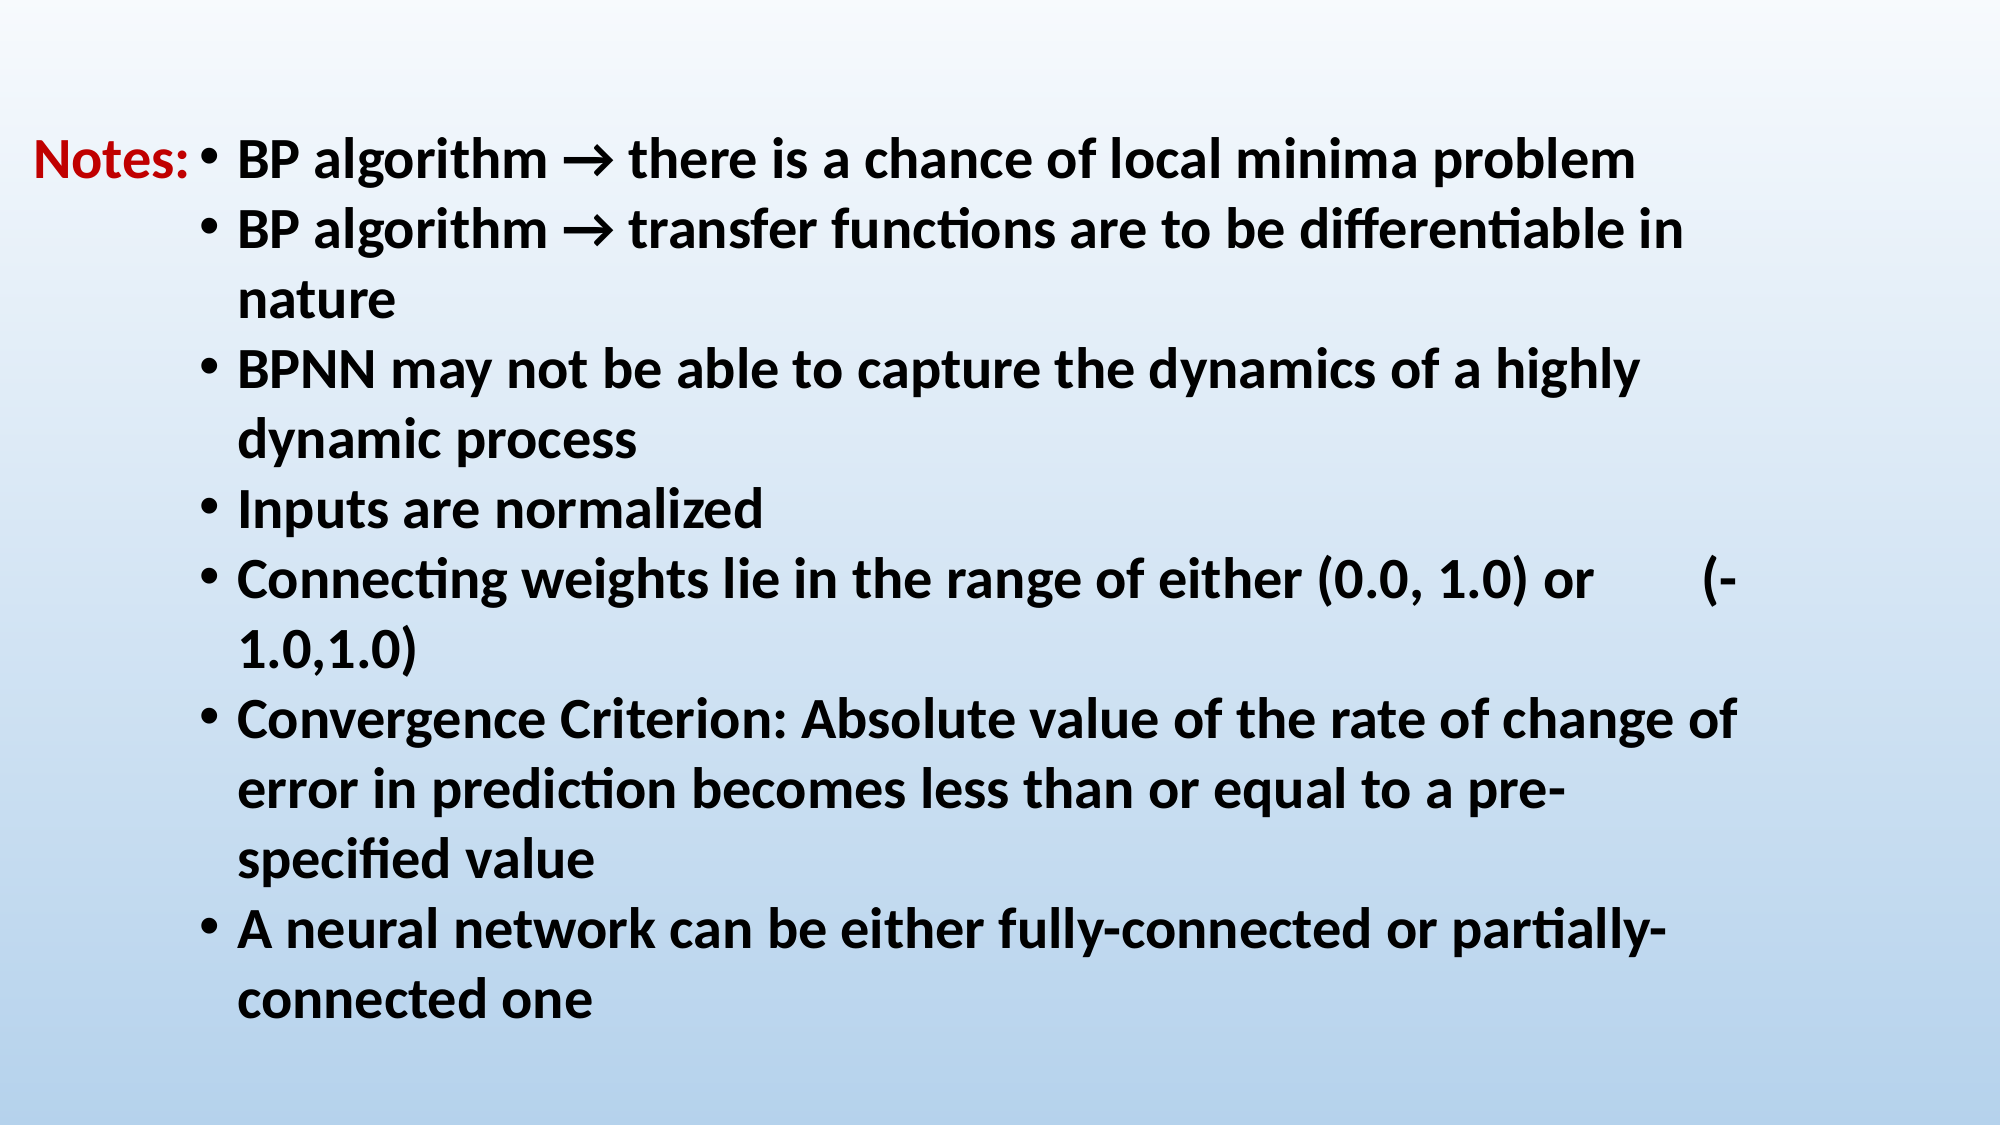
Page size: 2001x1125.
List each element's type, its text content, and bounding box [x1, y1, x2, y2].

text_box BP algorithm → there is a chance of local minima problem BP algorithm → transfer functions are to be differentiable in nature BPNN may not be able to capture the dynamics of a highly dynamic process Inputs are normalized Connecting weights lie in the range of either (0.0, 1.0) or (-1.0,1.0) Convergence Criterion: Absolute value of the rate of change of error in prediction becomes less than or equal to a pre-specified value A neural network can be either fully-connected or partially-connected one [184, 113, 1776, 1098]
text_box Notes: [18, 113, 184, 198]
